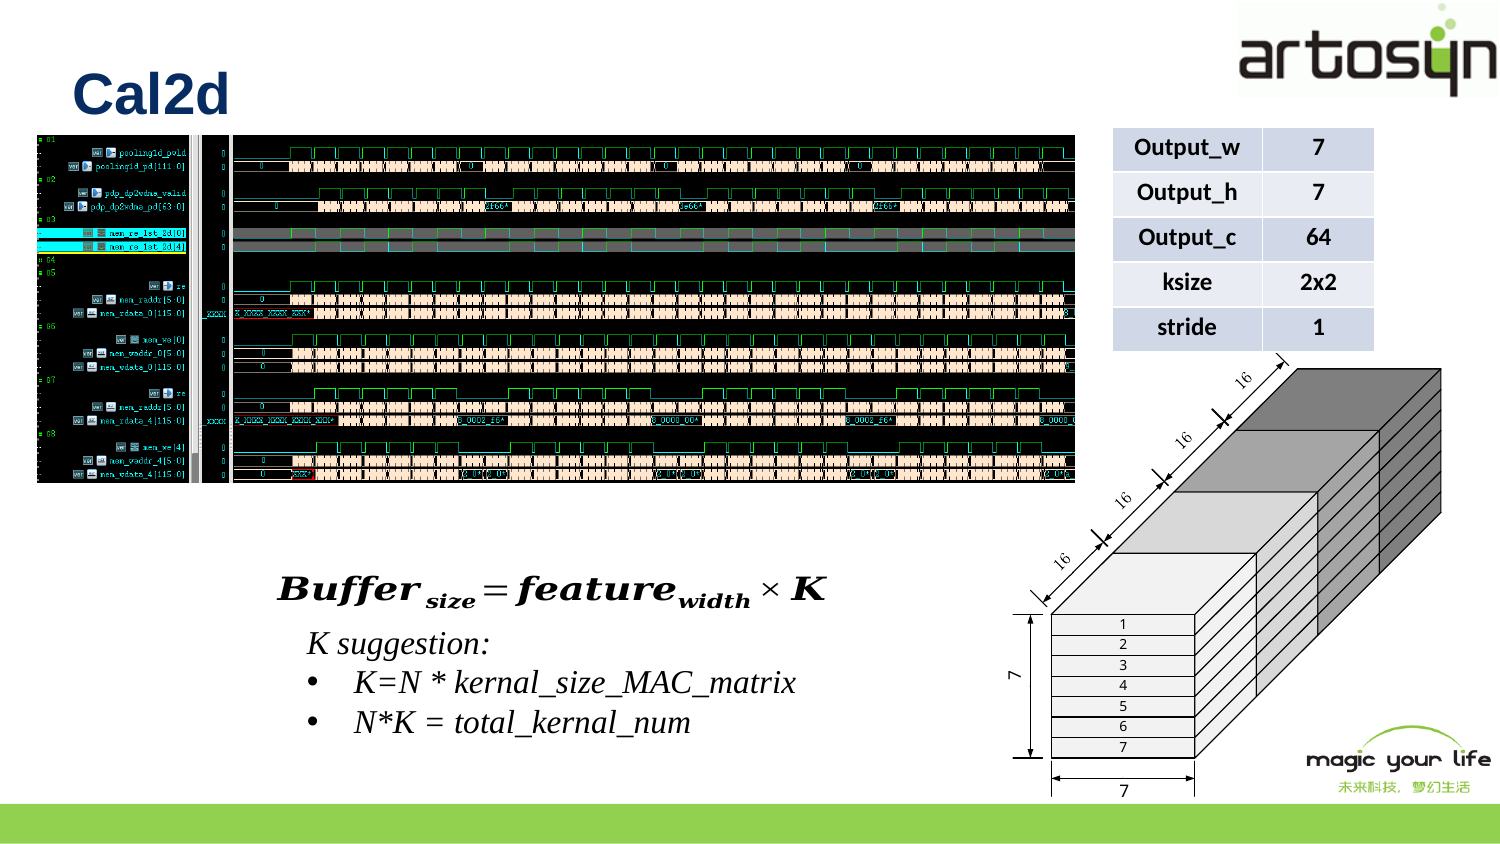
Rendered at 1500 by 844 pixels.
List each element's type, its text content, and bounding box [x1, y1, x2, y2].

table_cell 64 [1263, 218, 1374, 261]
table_cell 1 [1263, 308, 1374, 345]
table_cell Output_h [1113, 173, 1262, 216]
table_cell 7 [1263, 173, 1374, 216]
table_header Output_w [1113, 128, 1262, 171]
text_box K suggestion: K=N * kernal_size_MAC_matrix N*K = total_kernal_num [292, 613, 812, 748]
table_header 7 [1263, 128, 1374, 171]
table_cell ksize [1113, 263, 1262, 306]
picture [37, 135, 1499, 809]
picture [1237, 2, 1499, 98]
table_cell stride [1113, 308, 1262, 345]
table_cell Output_c [1113, 218, 1262, 261]
title Cal2d [72, 55, 1428, 127]
table_cell 2x2 [1263, 263, 1374, 306]
